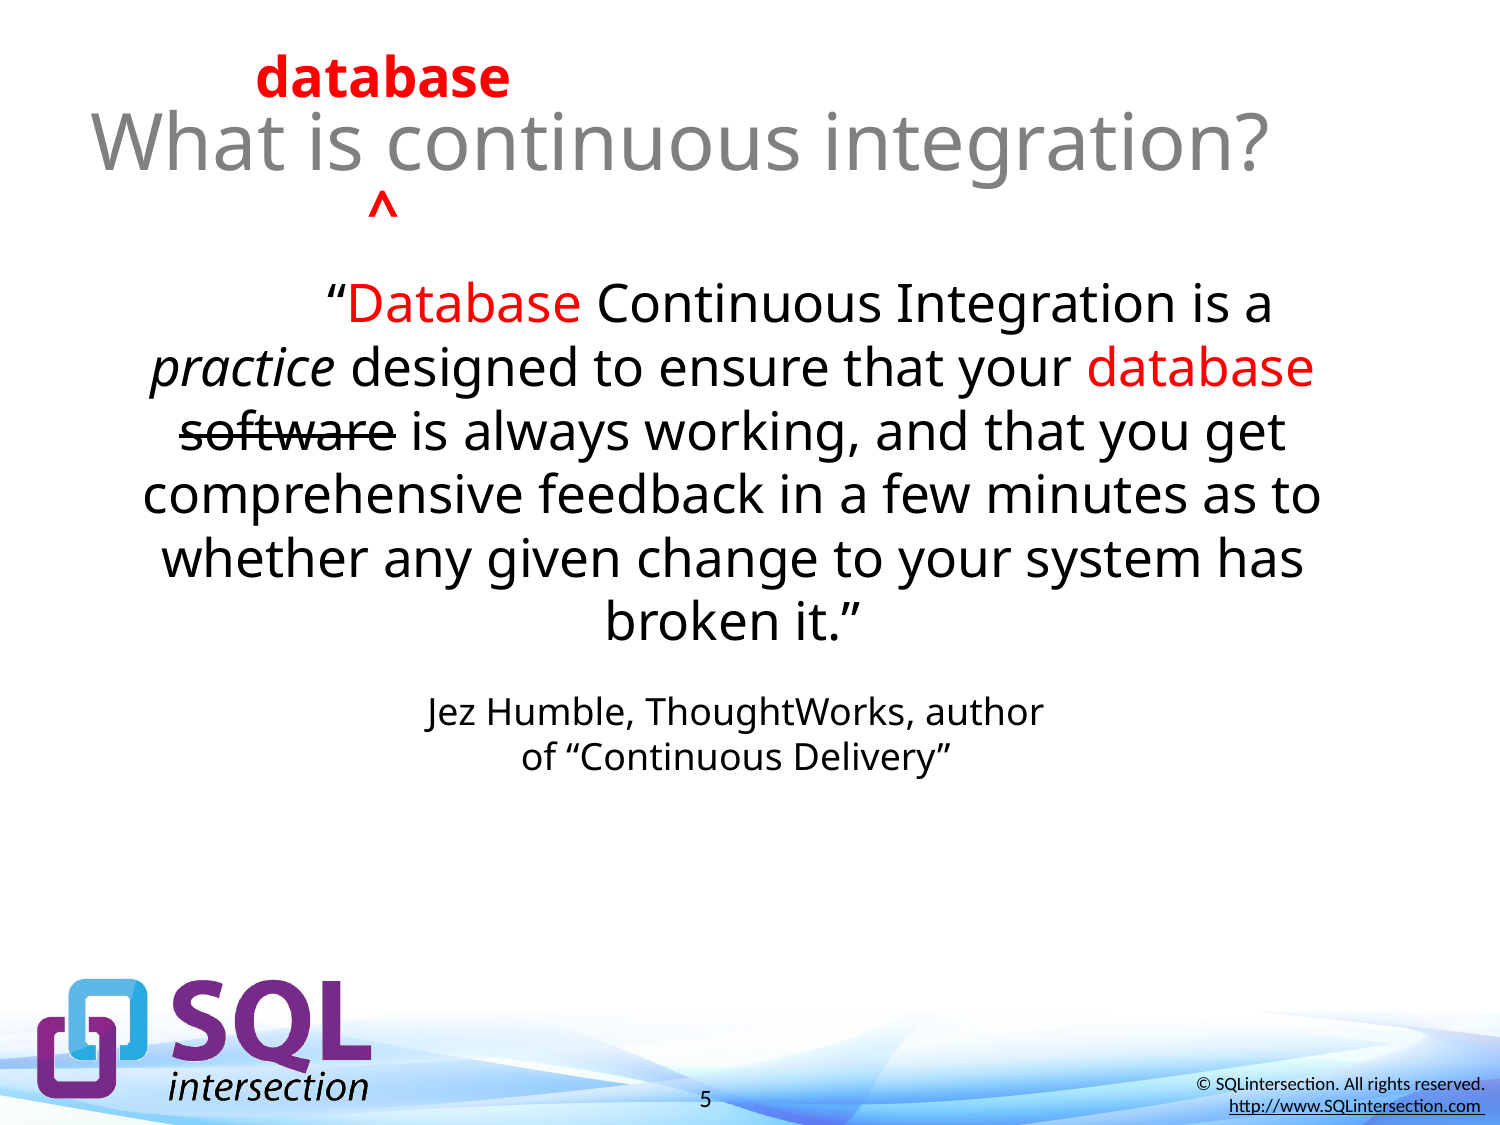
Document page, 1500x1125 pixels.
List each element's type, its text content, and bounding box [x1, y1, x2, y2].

picture [0, 975, 1500, 1125]
text_box What is continuous integration? [74, 45, 183, 233]
text_box Jez Humble, ThoughtWorks, author of “Continuous Delivery” [404, 680, 1068, 786]
text_box “Database Continuous Integration is a practice designed to ensure that your database software is always working, and that you get comprehensive feedback in a few minutes as to whether any given change to your system has broken it.” [99, 262, 1367, 662]
text_box What is continuous integration? [584, 45, 1425, 233]
text_box database ^ [183, 33, 584, 251]
